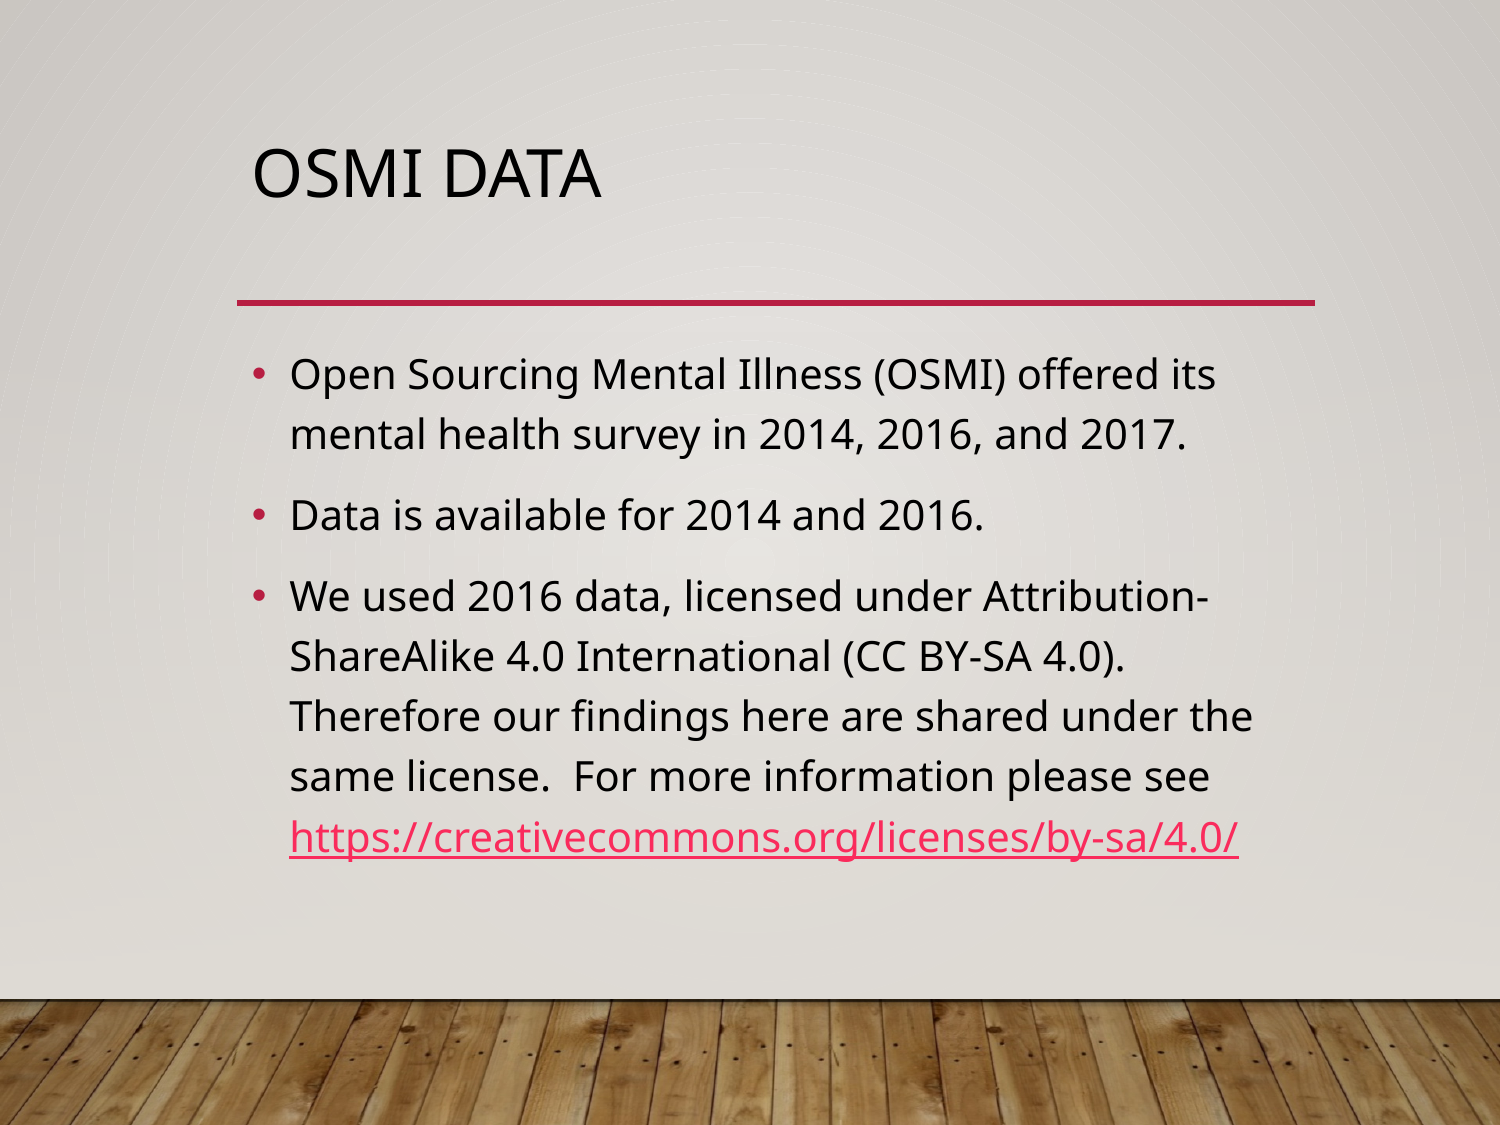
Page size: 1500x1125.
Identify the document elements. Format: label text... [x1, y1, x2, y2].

picture [0, 999, 1500, 1125]
list Open Sourcing Mental Illness (OSMI) offered its mental health survey in 2014, 2016, and 2017. Data is available for 2014 and 2016. We used 2016 data, licensed under Attribution-ShareAlike 4.0 International (CC BY-SA 4.0). Therefore our findings here are shared under the same license. For more information please see https://creativecommons.org/licenses/by-sa/4.0/ [236, 330, 1315, 897]
title OSMI Data [236, 131, 1315, 305]
